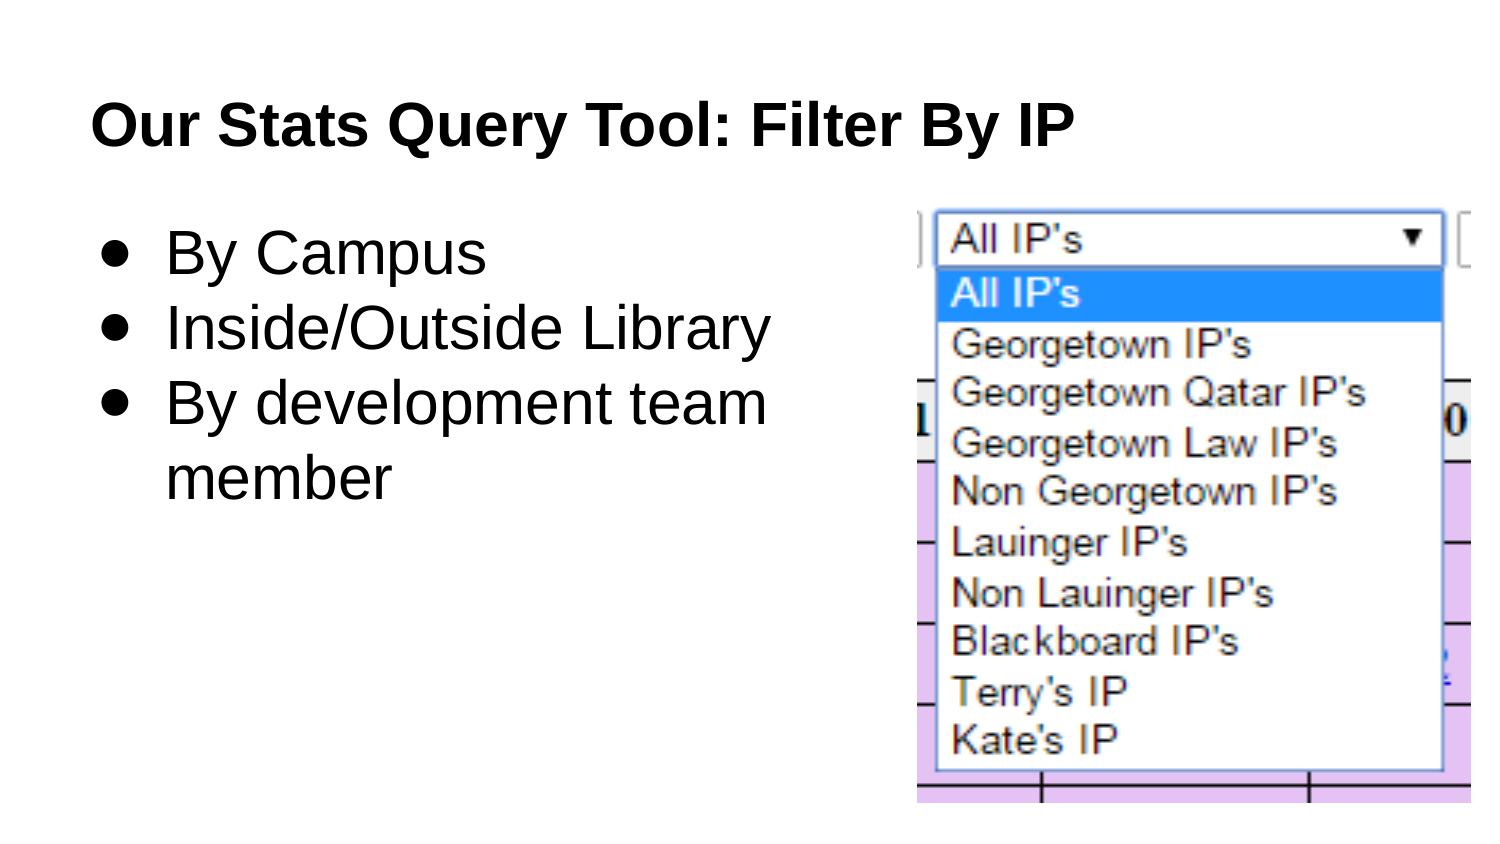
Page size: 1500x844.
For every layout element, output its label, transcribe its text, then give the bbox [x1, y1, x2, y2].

list By Campus Inside/Outside Library By development team member [75, 196, 897, 808]
picture [917, 161, 1471, 804]
title Our Stats Query Tool: Filter By IP [75, 33, 1425, 175]
